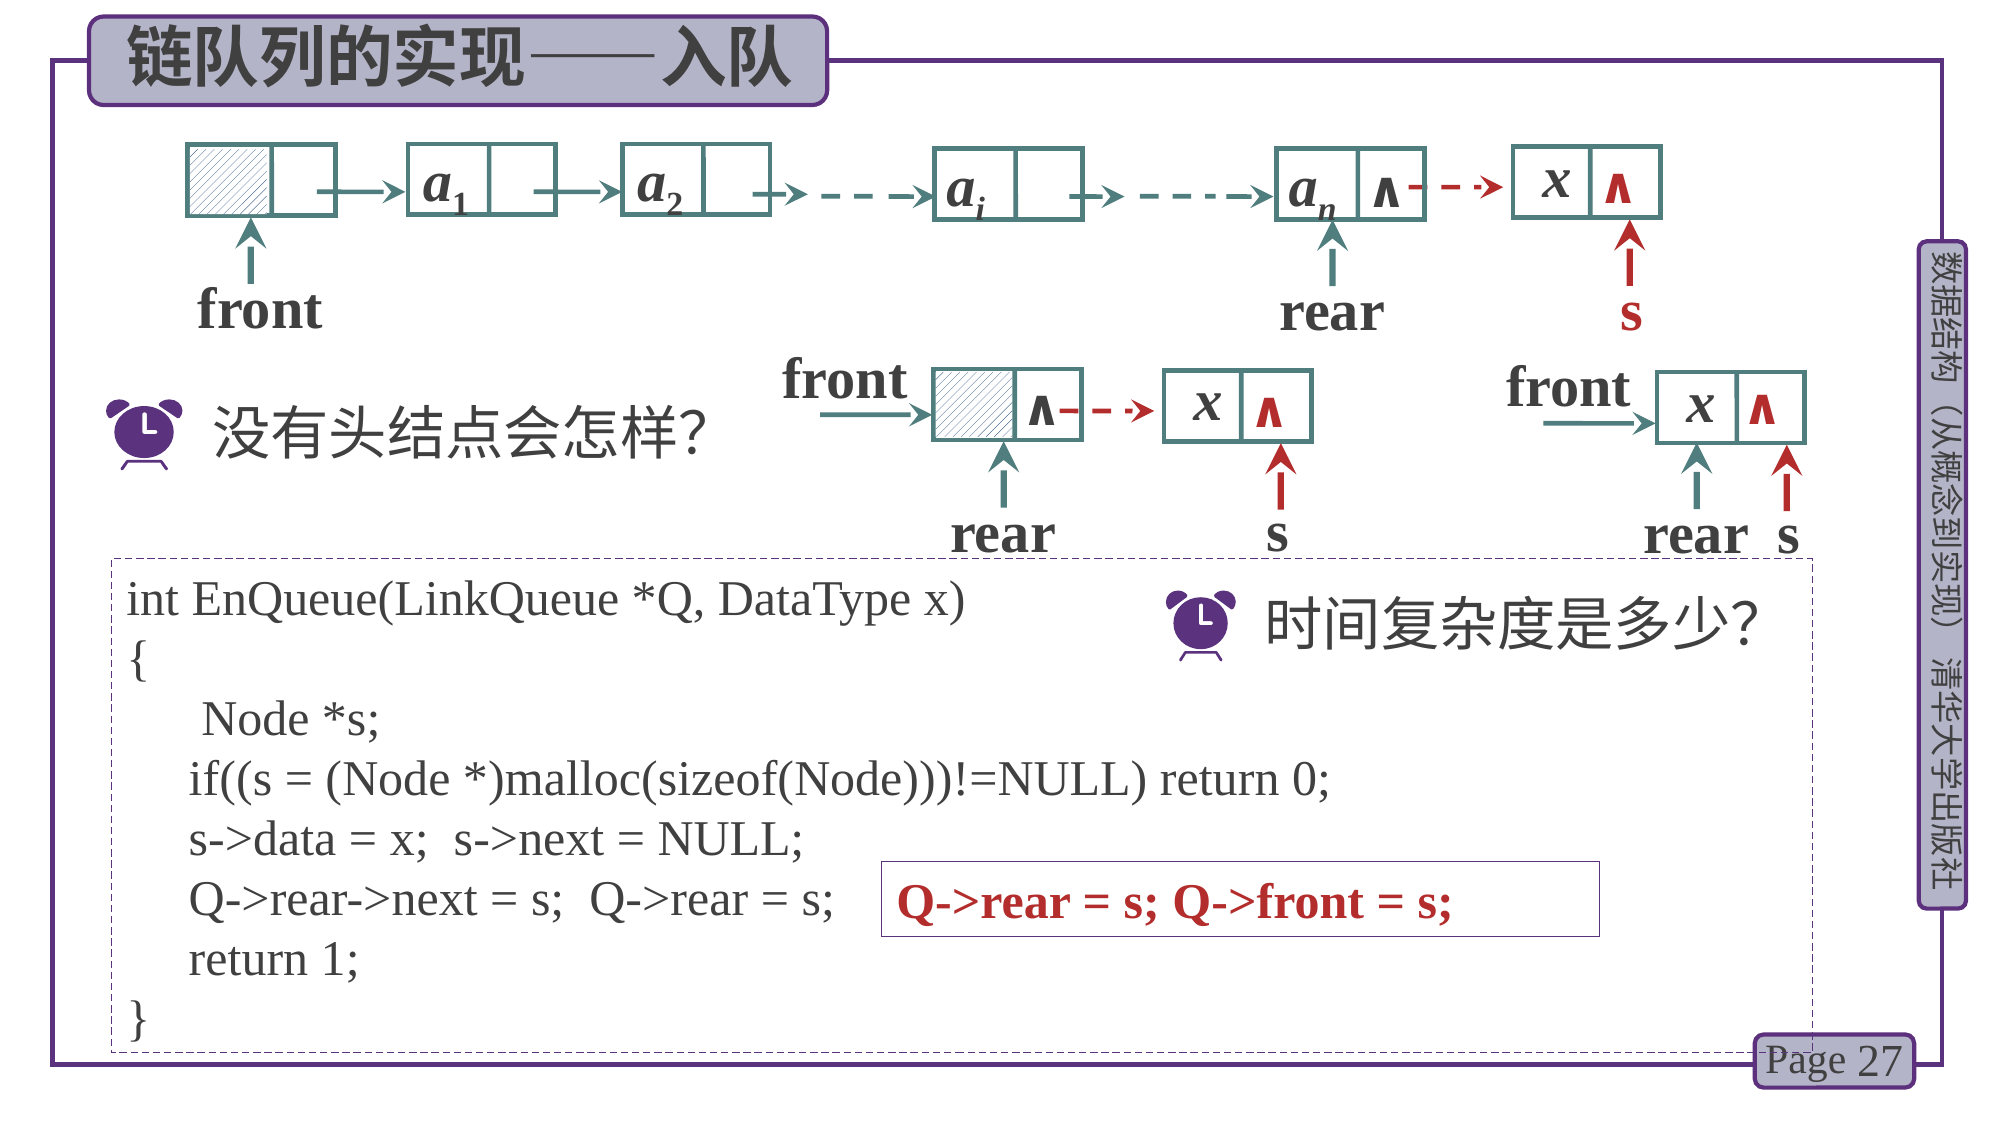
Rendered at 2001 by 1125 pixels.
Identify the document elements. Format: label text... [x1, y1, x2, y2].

text_box [933, 369, 1006, 440]
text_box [1279, 219, 1407, 339]
text_box ∧ [1661, 146, 1669, 220]
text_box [1513, 146, 1661, 339]
text_box 链队列的实现——入队 [109, 7, 810, 103]
text_box [1482, 176, 1504, 198]
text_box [1643, 442, 1771, 562]
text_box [1164, 370, 1312, 560]
text_box front [782, 339, 926, 416]
text_box ∧ [1727, 366, 1813, 372]
text_box int EnQueue(LinkQueue *Q, DataType x) { Node *s; if((s = (Node *)malloc(sizeof(Node)))!=NULL) return 0; s->data = x; s->next = NULL; Q->rear->next = s; Q->rear = s; return 1; } [111, 558, 1813, 1053]
text_box ∧ [1006, 367, 1093, 442]
text_box [935, 371, 1013, 437]
text_box [87, 15, 829, 107]
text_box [187, 143, 1426, 226]
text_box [1165, 579, 1850, 665]
text_box [1133, 400, 1155, 422]
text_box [1657, 372, 1815, 561]
text_box [911, 411, 933, 426]
text_box ∧ [1312, 370, 1320, 444]
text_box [950, 441, 1078, 560]
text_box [106, 388, 793, 474]
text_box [1505, 348, 1656, 425]
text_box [197, 217, 325, 337]
